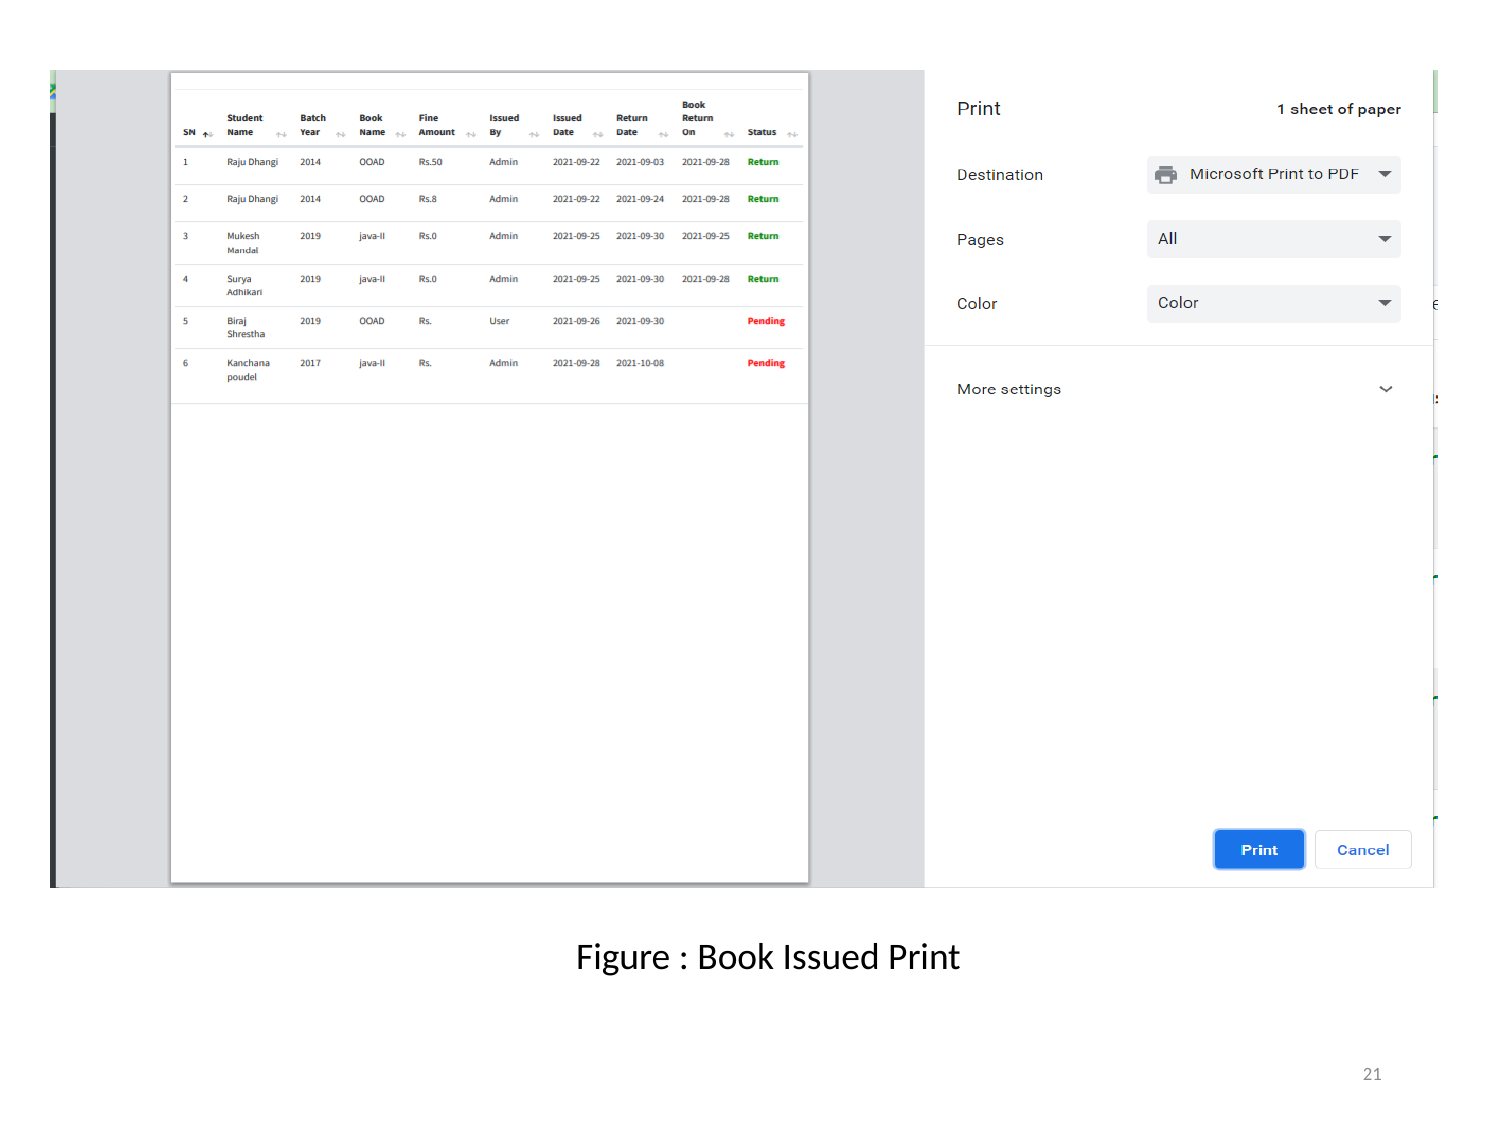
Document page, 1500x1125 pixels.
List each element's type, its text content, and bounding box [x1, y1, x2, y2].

slide_number 21 [1059, 1042, 1397, 1103]
text_box Figure : Book Issued Print [387, 924, 1150, 985]
picture [49, 70, 1438, 888]
